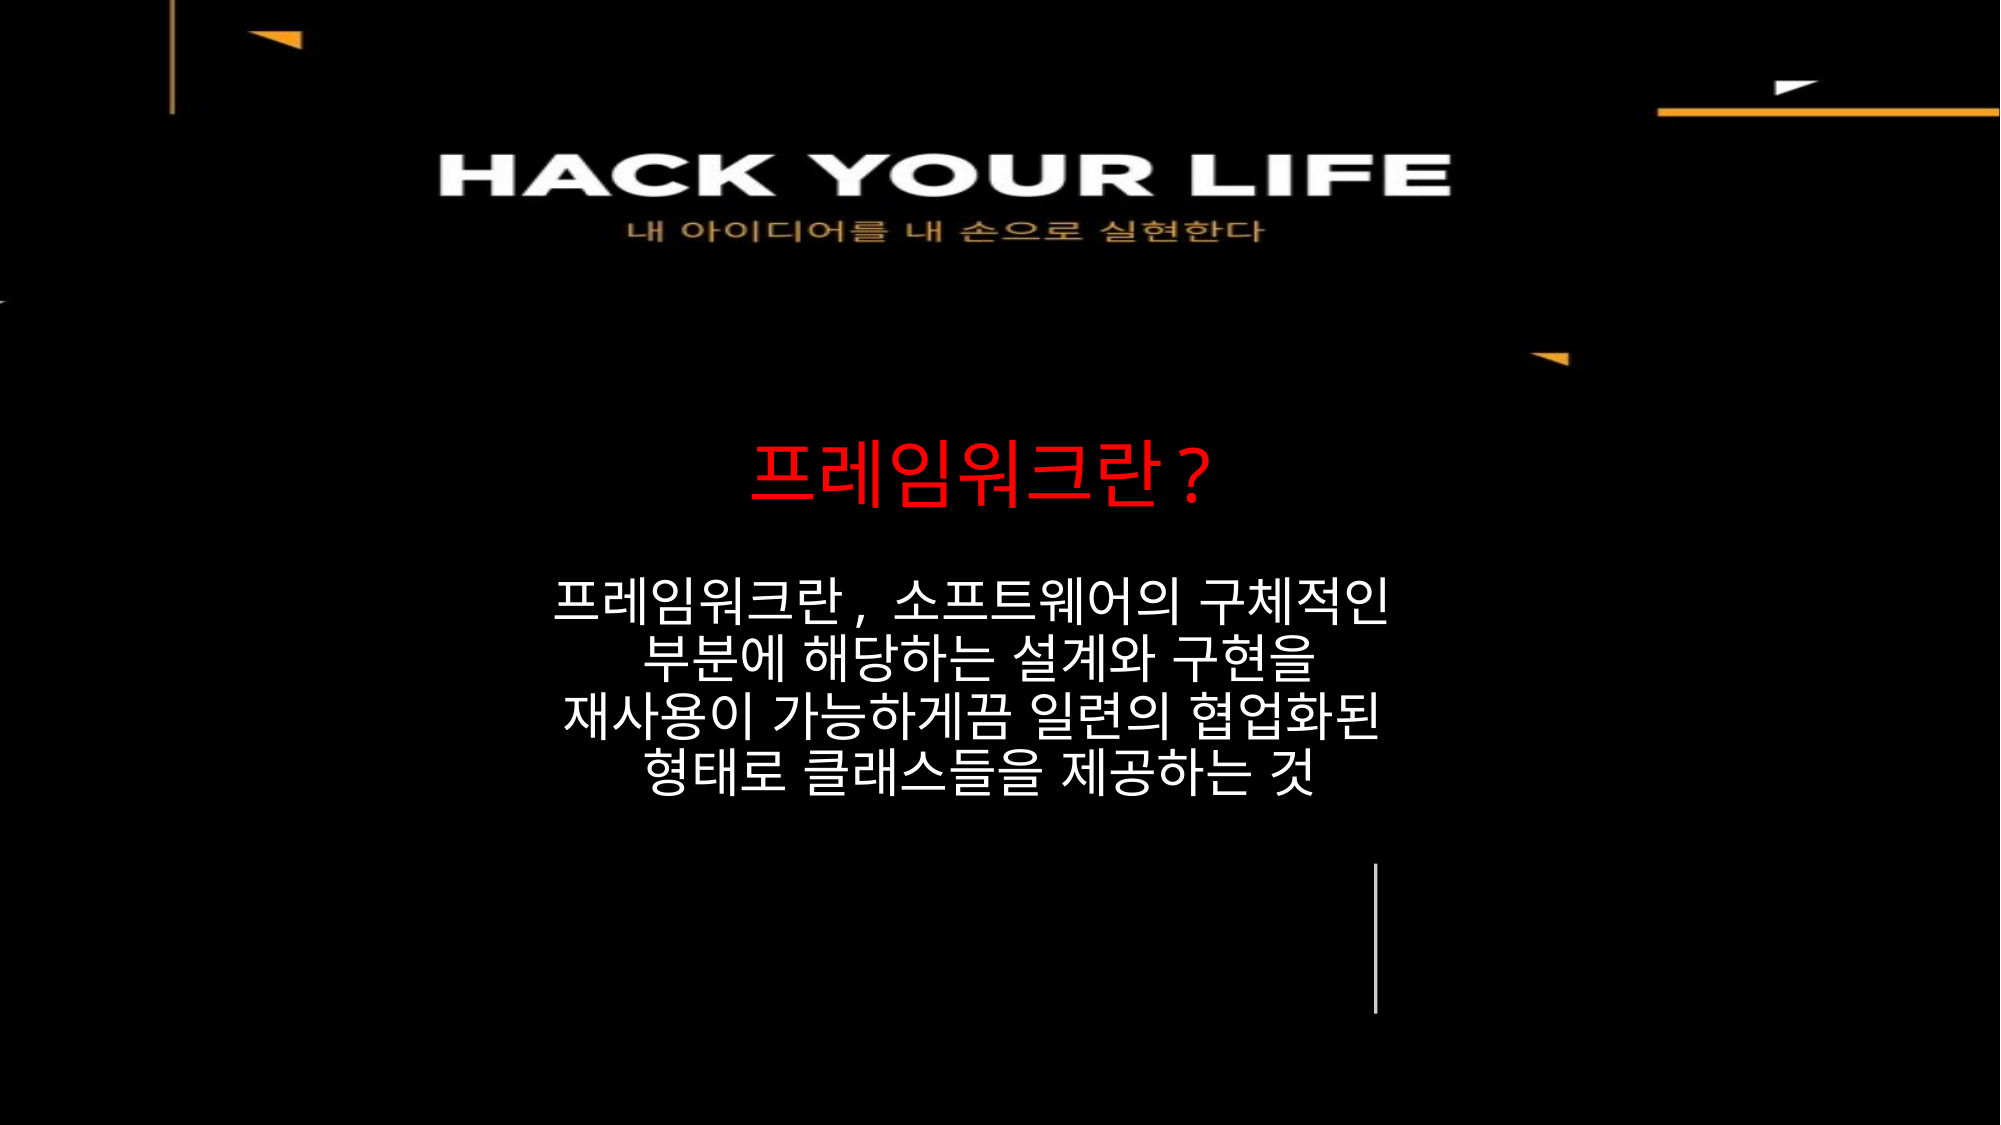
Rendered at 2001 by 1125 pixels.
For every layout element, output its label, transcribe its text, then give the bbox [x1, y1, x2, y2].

picture [0, 0, 2000, 384]
title 프레임워크란? 프레임워크란, 소프트웨어의 구체적인 부분에 해당하는 설계와 구현을 재사용이 가능하게끔 일련의 협업화된 형태로 클래스들을 제공하는 것 [174, 428, 1786, 864]
